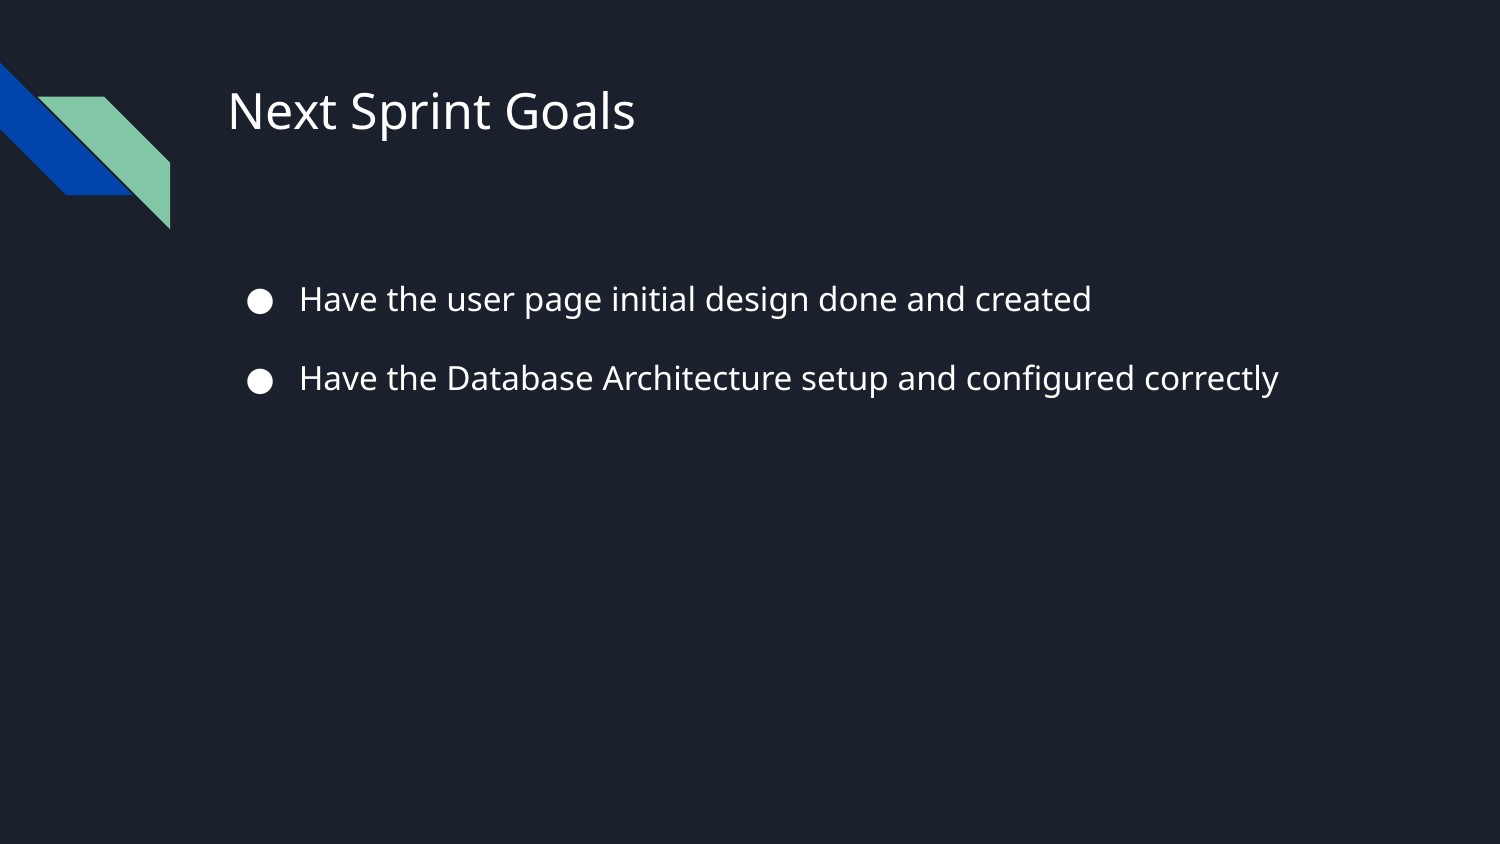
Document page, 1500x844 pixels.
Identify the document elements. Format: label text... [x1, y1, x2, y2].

title Next Sprint Goals [212, 64, 1368, 215]
list Have the user page initial design done and created Have the Database Architecture setup and configured correctly [212, 257, 1368, 735]
